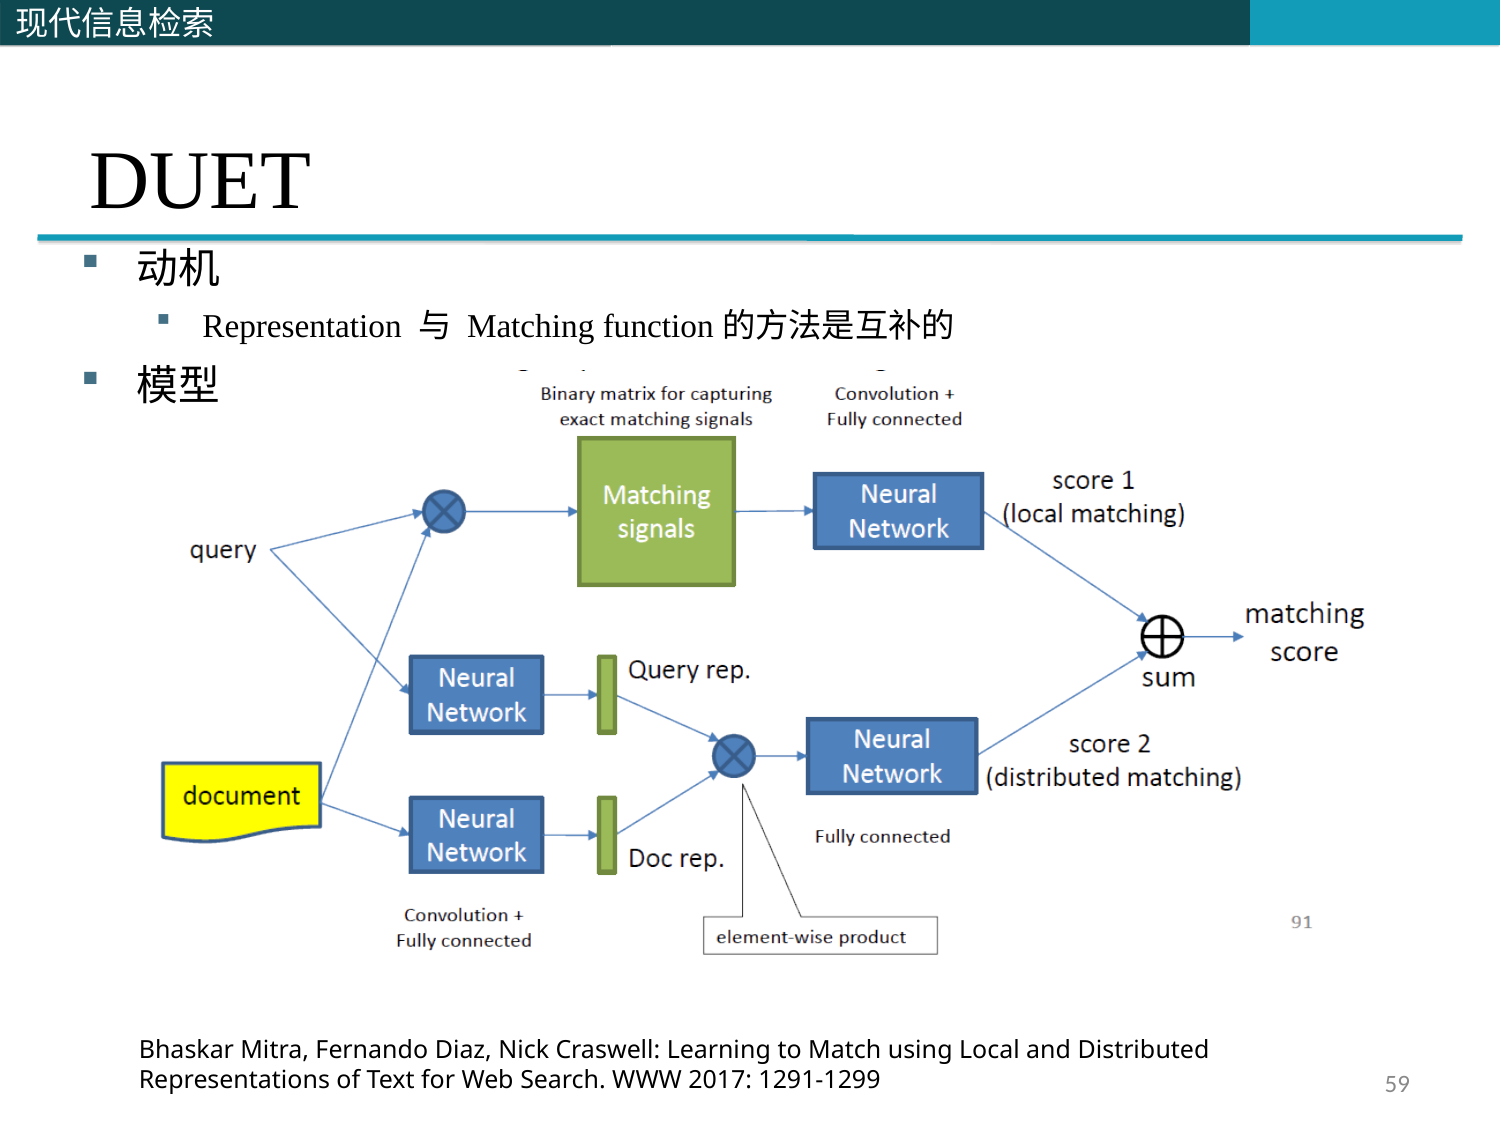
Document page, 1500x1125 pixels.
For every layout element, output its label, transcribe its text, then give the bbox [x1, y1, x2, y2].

text_box Bhaskar Mitra, Fernando Diaz, Nick Craswell: Learning to Match using Local and Distributed Representations of Text for Web Search. WWW 2017: 1291-1299 [123, 1025, 1376, 1101]
slide_number 59 [1074, 1062, 1425, 1103]
picture [136, 370, 1377, 977]
text_box 动机 Representation 与 Matching function的方法是互补的 模型 [66, 234, 1417, 1047]
text_box DUET [74, 45, 1425, 233]
